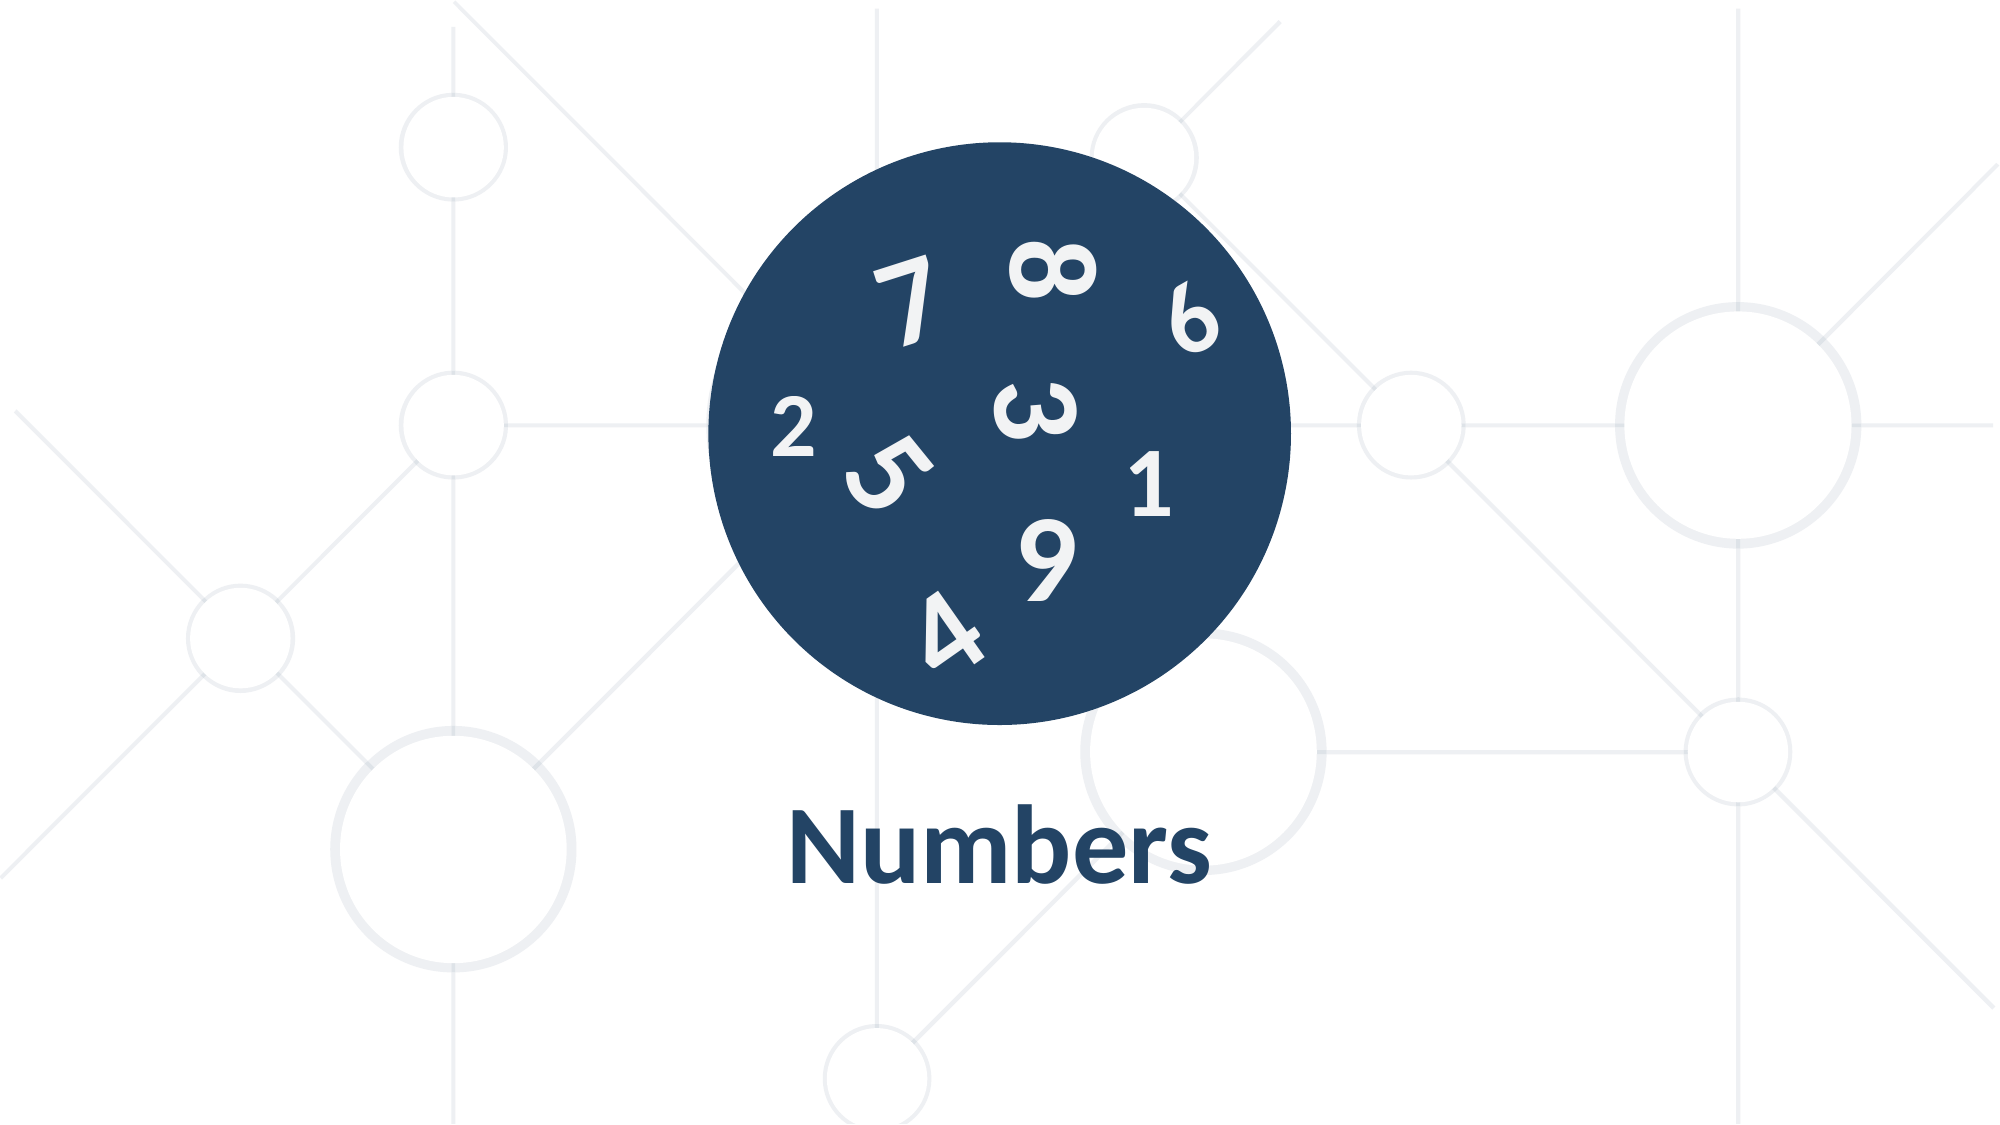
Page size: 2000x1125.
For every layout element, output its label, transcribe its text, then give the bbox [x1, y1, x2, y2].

text_box 4 [825, 514, 1054, 743]
text_box 9 [964, 489, 1128, 634]
text_box 8 [977, 188, 1143, 351]
list Numbers [100, 771, 1899, 898]
text_box 1 [1068, 409, 1231, 545]
text_box 2 [712, 356, 876, 482]
text_box 6 [1082, 215, 1291, 413]
text_box 3 [958, 351, 1128, 498]
text_box 7 [805, 189, 1011, 397]
text_box 5 [801, 374, 992, 573]
